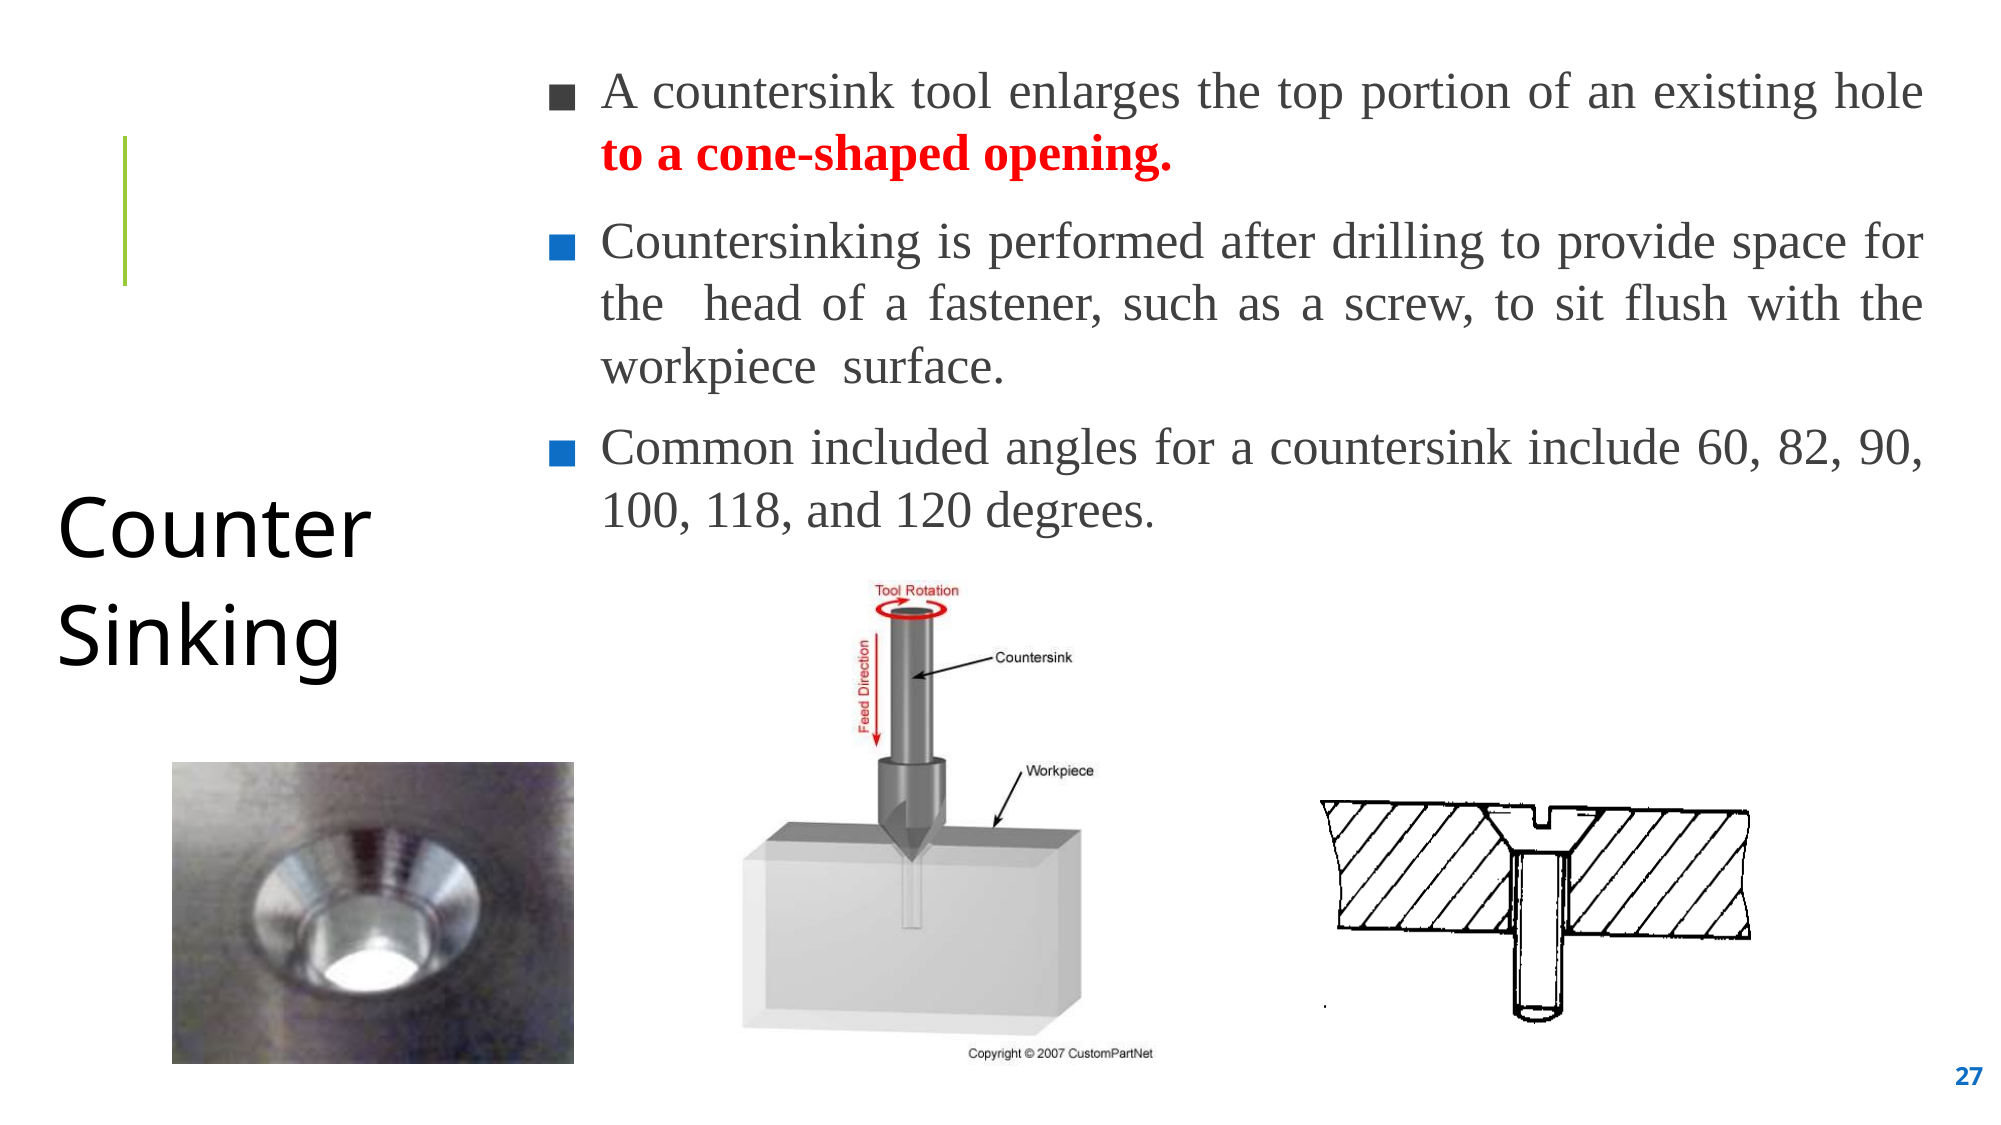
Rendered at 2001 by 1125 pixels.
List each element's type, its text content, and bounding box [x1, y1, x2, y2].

text_box [1320, 800, 1751, 1024]
text_box [737, 580, 1157, 1066]
picture [172, 762, 574, 1064]
text_box A countersink tool enlarges the top portion of an existing hole to a cone-shaped opening. Countersinking is performed after drilling to provide space for the head of a fastener, such as a screw, to sit flush with the workpiece surface. Common included angles for a countersink include 60, 82, 90, 100, 118, and 120 degrees. [512, 34, 1925, 545]
text_box Counter Sinking [54, 454, 400, 649]
text_box ‹#› [1947, 1060, 1988, 1090]
